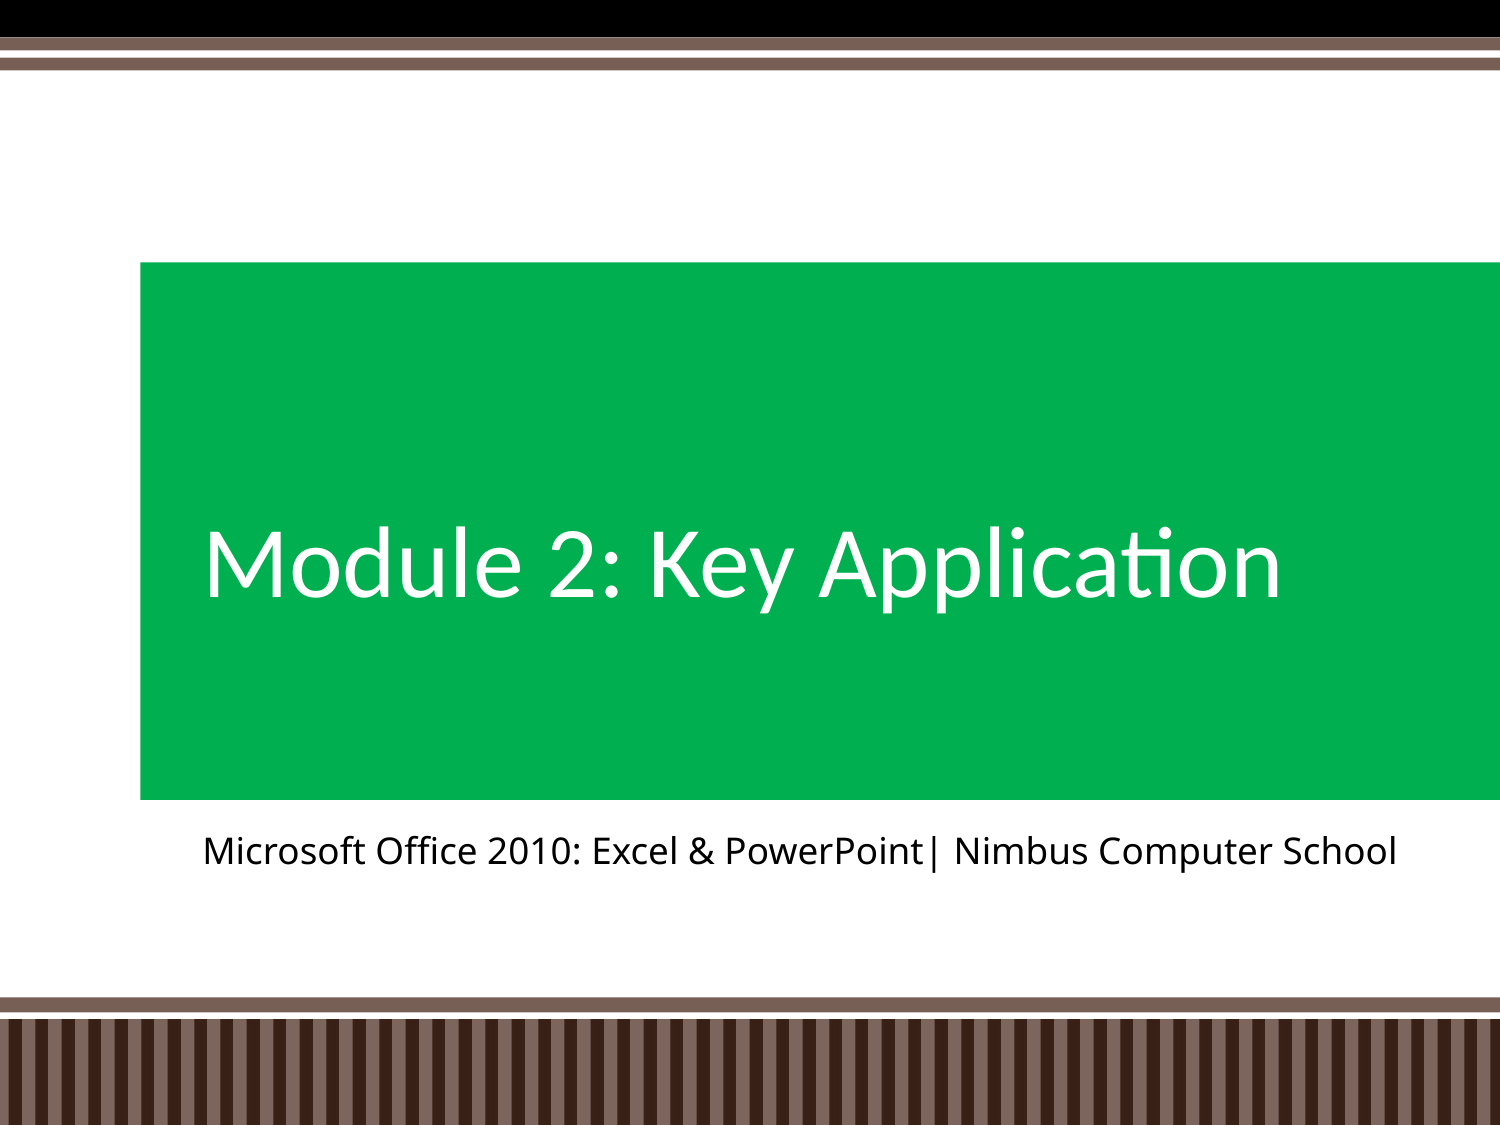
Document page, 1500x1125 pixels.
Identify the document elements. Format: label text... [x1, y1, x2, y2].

title Module 2: Key Application [187, 462, 1313, 625]
subtitle Microsoft Office 2010: Excel & PowerPoint| Nimbus Computer School [187, 825, 1500, 900]
